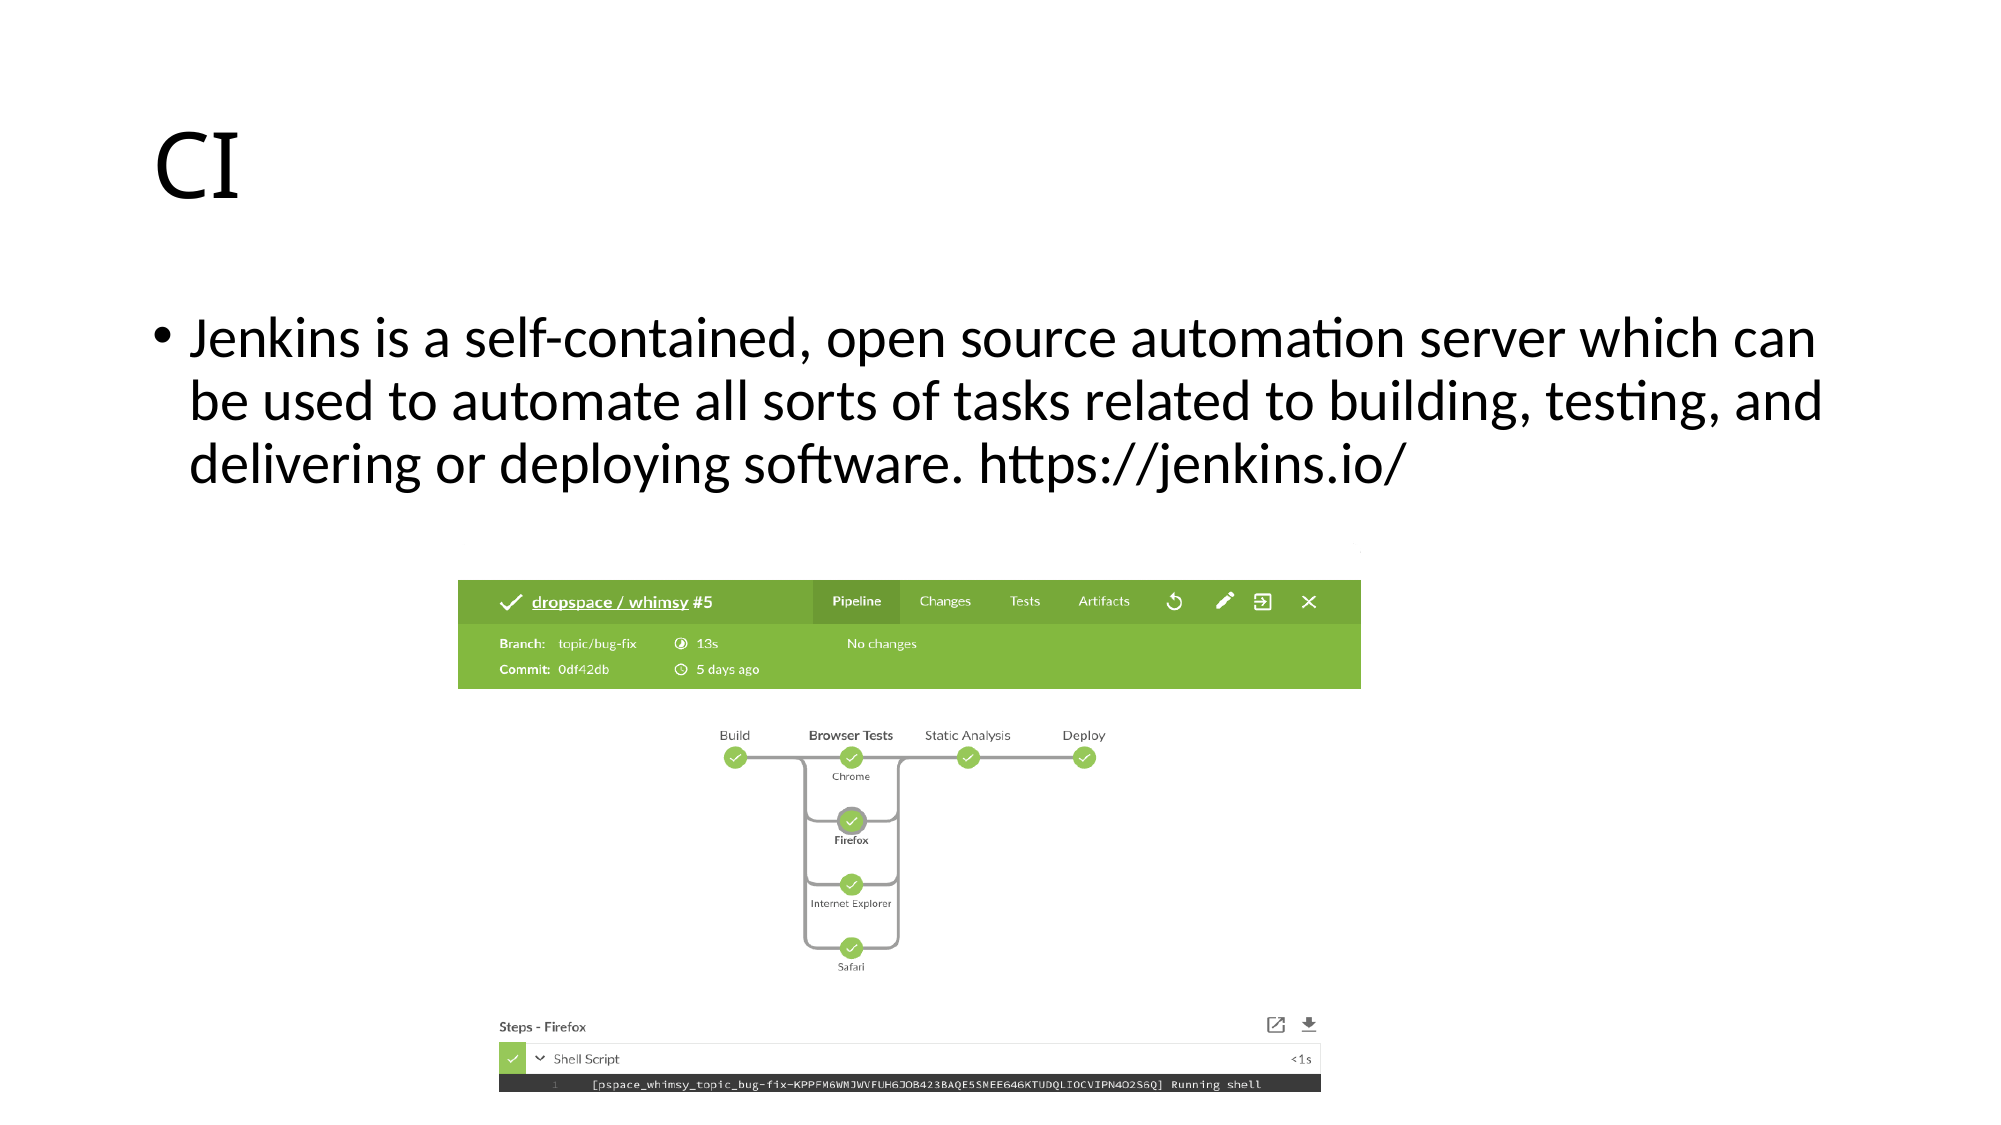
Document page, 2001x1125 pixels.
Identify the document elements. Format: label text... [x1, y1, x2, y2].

list Jenkins is a self-contained, open source automation server which can be used to automate all sorts of tasks related to building, testing, and delivering or deploying software. https://jenkins.io/ [137, 299, 1863, 1014]
title CI [137, 59, 1863, 278]
picture [458, 540, 1361, 1092]
